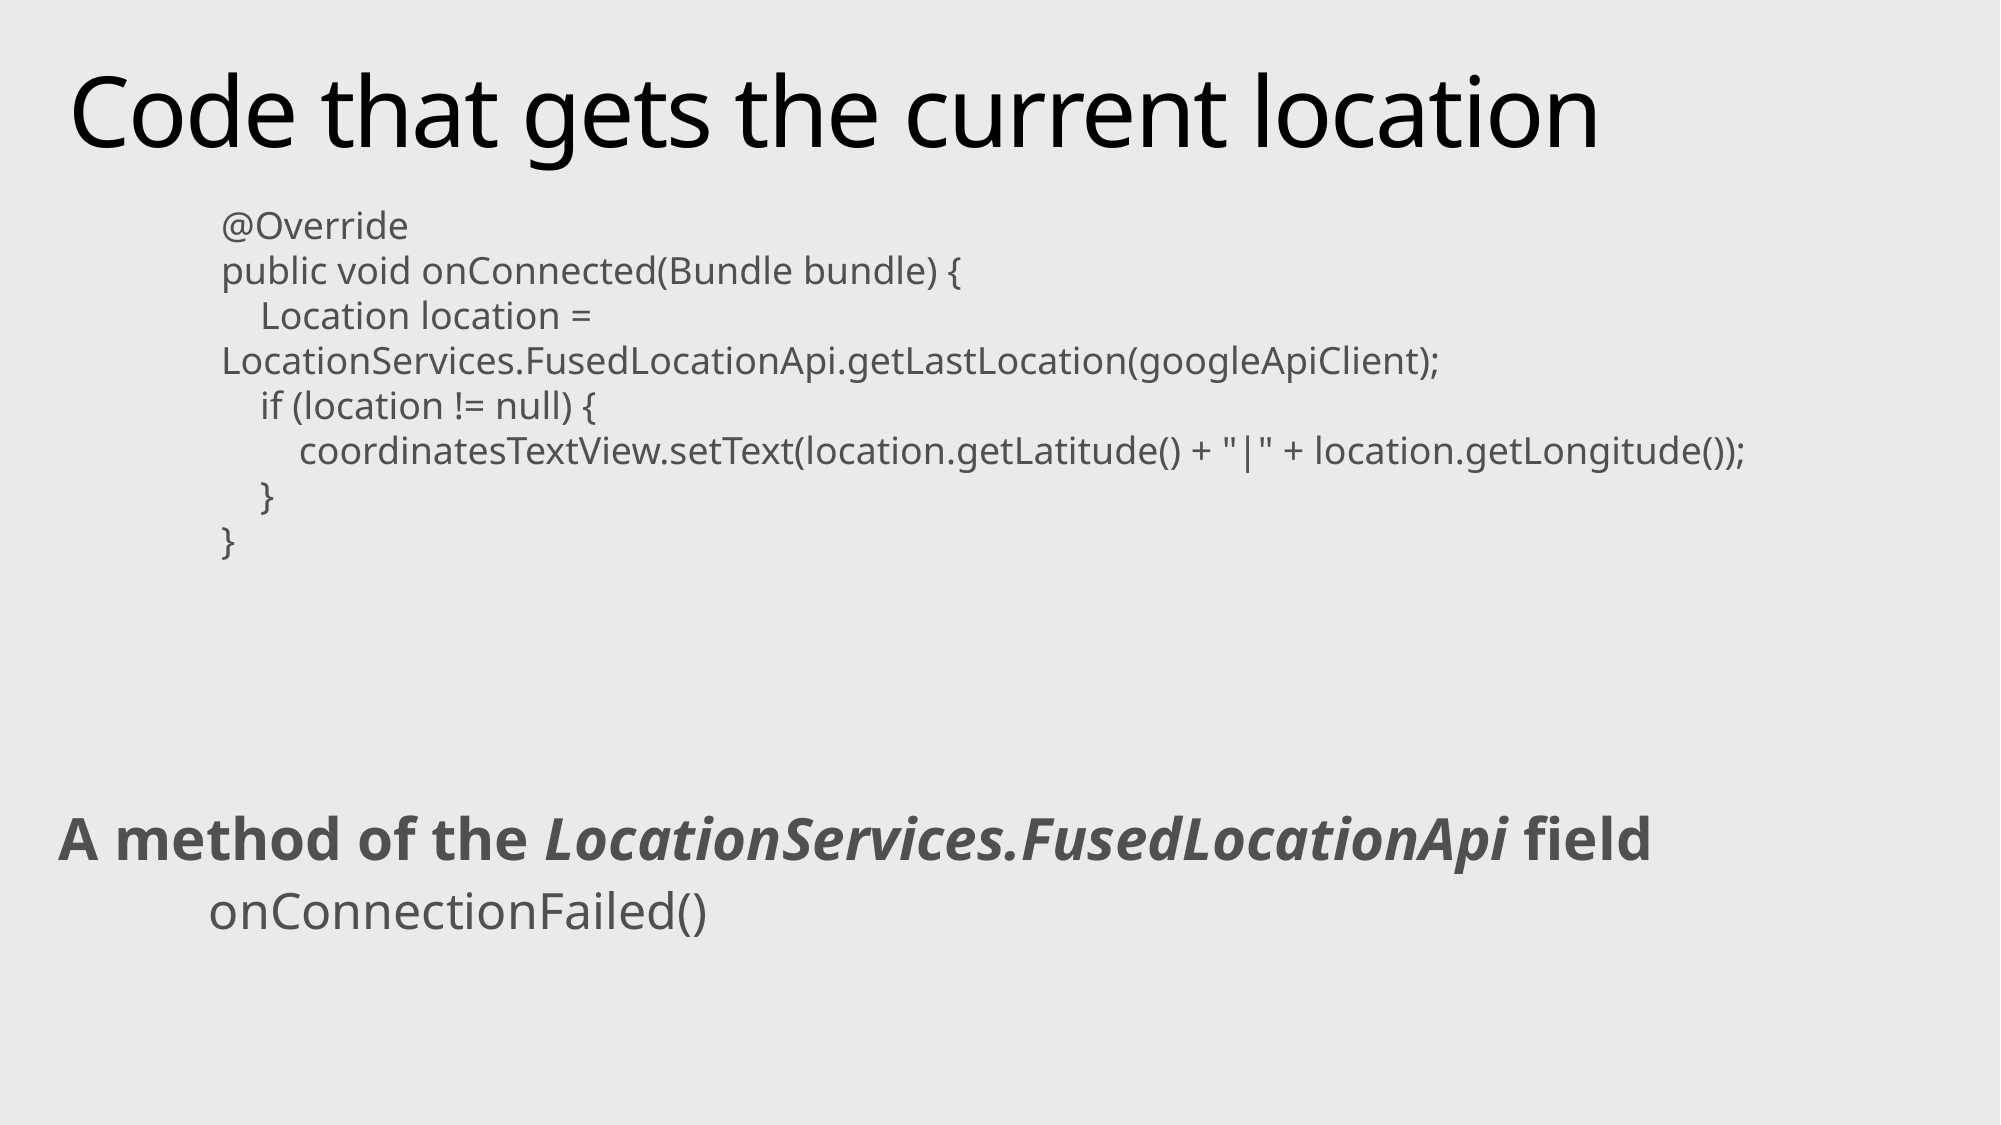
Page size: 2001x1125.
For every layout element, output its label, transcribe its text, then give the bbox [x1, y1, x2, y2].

text_box @Override public void onConnected(Bundle bundle) { Location location = LocationServices.FusedLocationApi.getLastLocation(googleApiClient); if (location != null) { coordinatesTextView.setText(location.getLatitude() + "|" + location.getLongitude()); } } [206, 195, 1794, 570]
title Code that gets the current location [44, 47, 1957, 196]
text_box A method of the LocationServices.FusedLocationApi field onConnectionFailed() [44, 794, 1883, 949]
